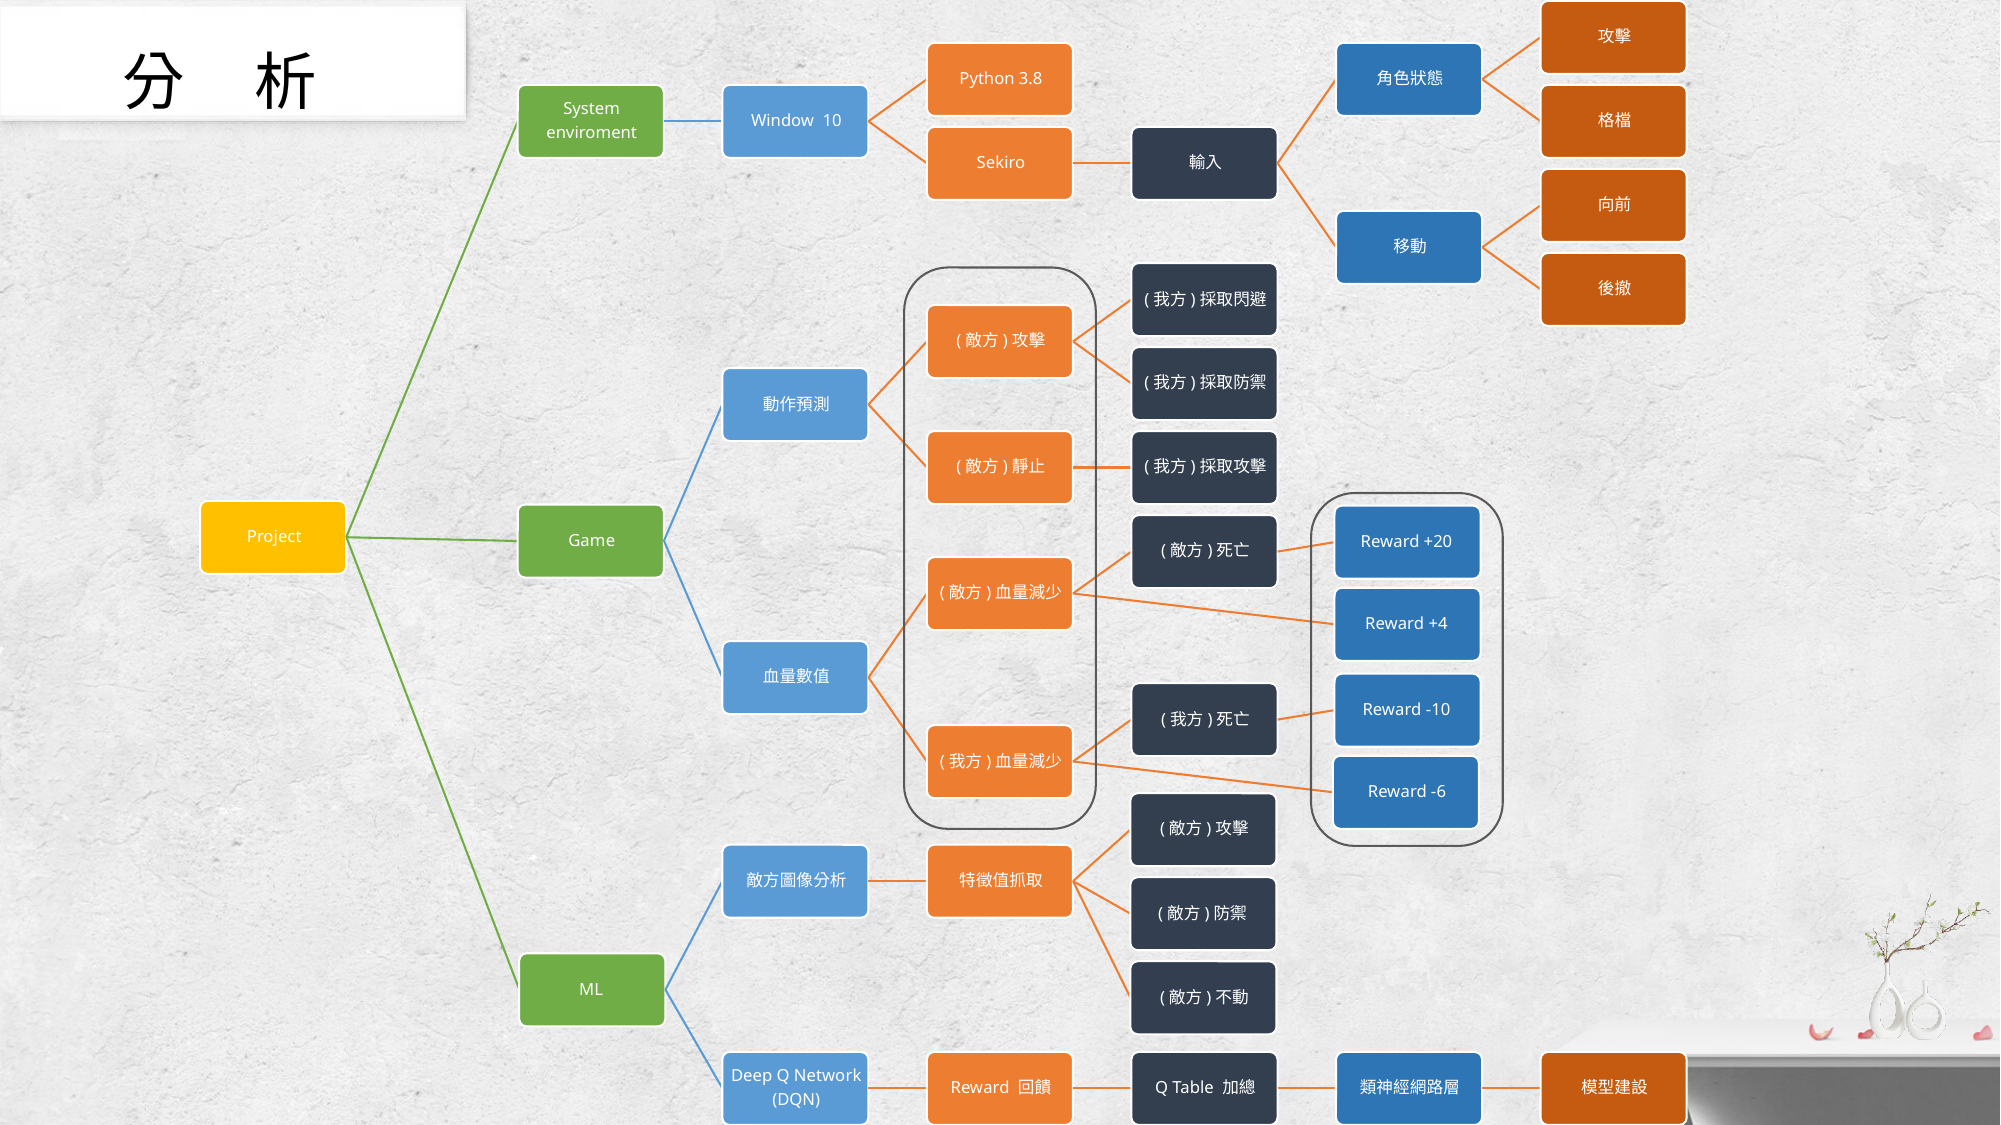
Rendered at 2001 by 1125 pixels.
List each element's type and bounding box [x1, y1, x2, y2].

text_box [0, 0, 2000, 1125]
picture [0, 0, 479, 188]
